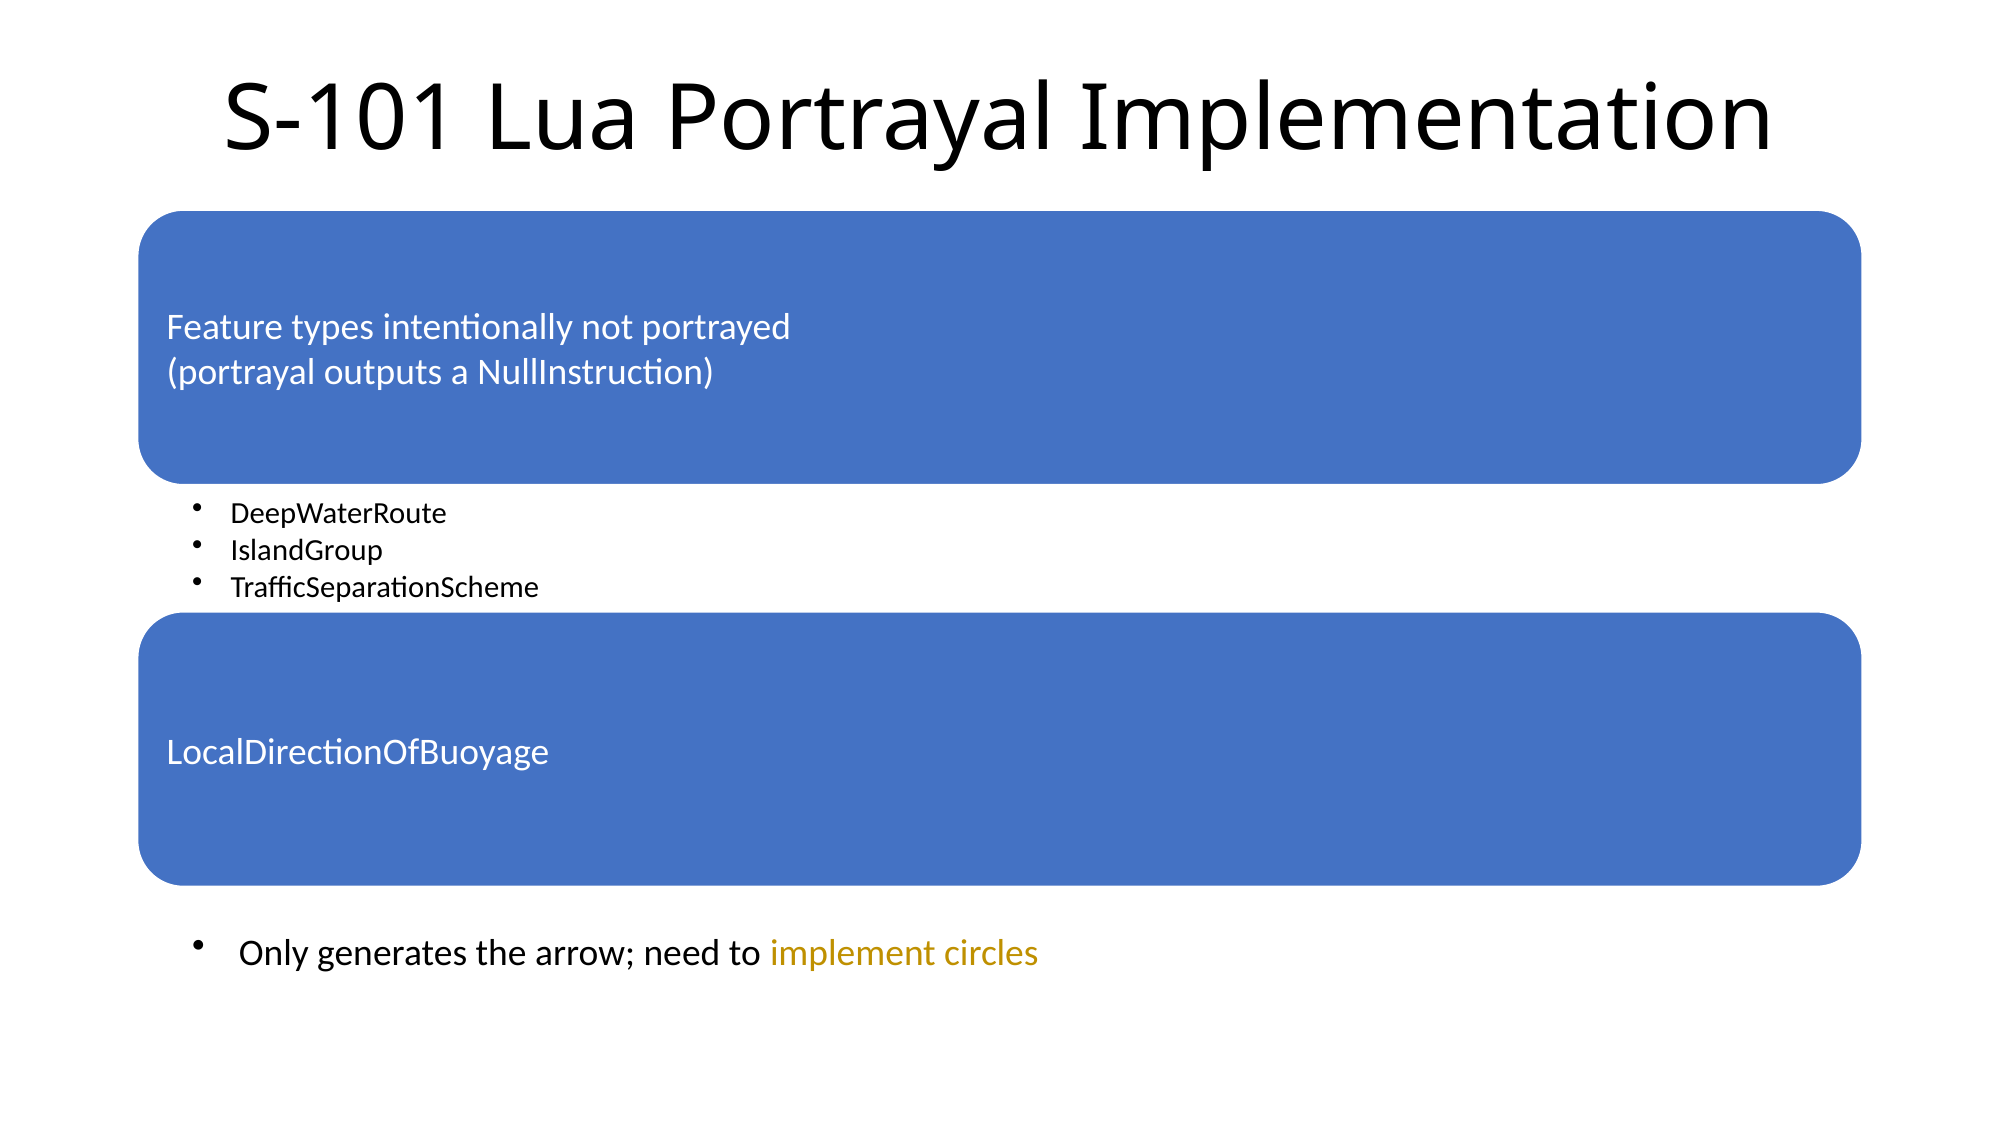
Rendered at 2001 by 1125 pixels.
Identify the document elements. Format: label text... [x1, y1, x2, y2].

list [137, 209, 1863, 1014]
title S-101 Lua Portrayal Implementation [137, 59, 1863, 179]
